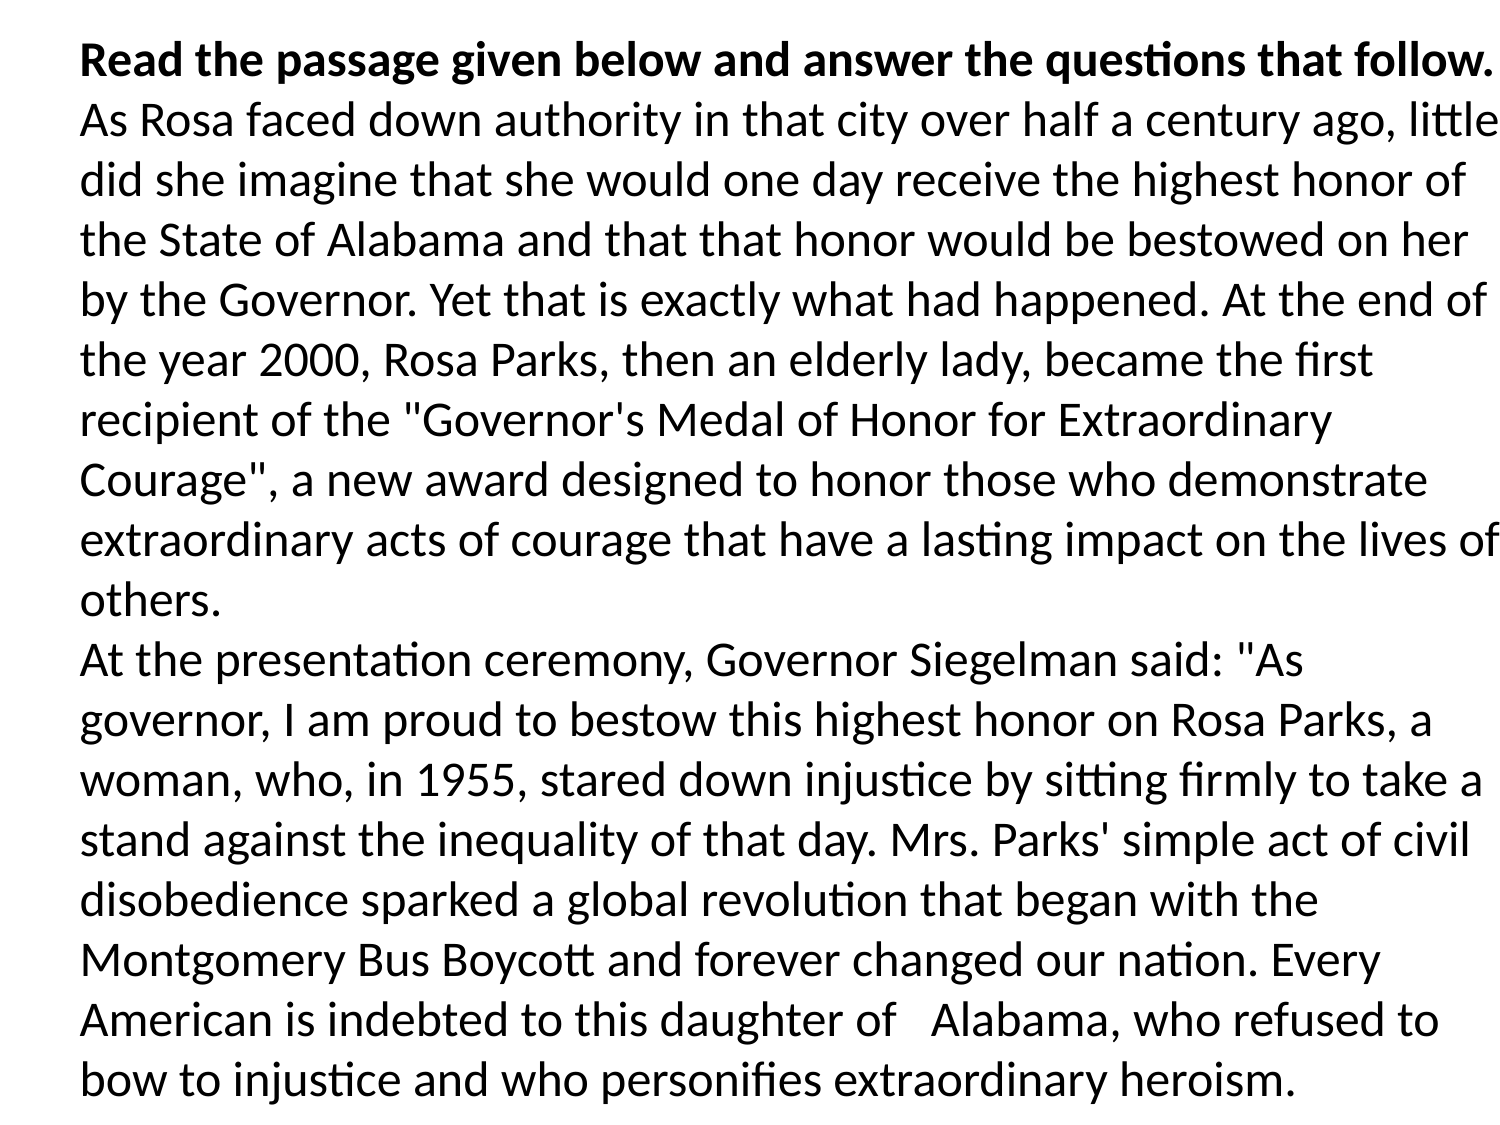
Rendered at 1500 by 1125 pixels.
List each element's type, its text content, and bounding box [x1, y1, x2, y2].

text_box Read the passage given below and answer the questions that follow. As Rosa faced down authority in that city over half a century ago, little did she imagine that she would one day receive the highest honor of the State of Alabama and that that honor would be bestowed on her by the Governor. Yet that is exactly what had happened. At the end of the year 2000, Rosa Parks, then an elderly lady, became the first recipient of the "Governor's Medal of Honor for Extraordinary Courage", a new award designed to honor those who demonstrate extraordinary acts of courage that have a lasting impact on the lives of others. At the presentation ceremony, Governor Siegelman said: "As governor, I am proud to bestow this highest honor on Rosa Parks, a woman, who, in 1955, stared down injustice by sitting firmly to take a stand against the inequality of that day. Mrs. Parks' simple act of civil disobedience sparked a global revolution that began with the Montgomery Bus Boycott and forever changed our nation. Every American is indebted to this daughter of Alabama, who refused to bow to injustice and who personifies extraordinary heroism. [64, 19, 1500, 1114]
